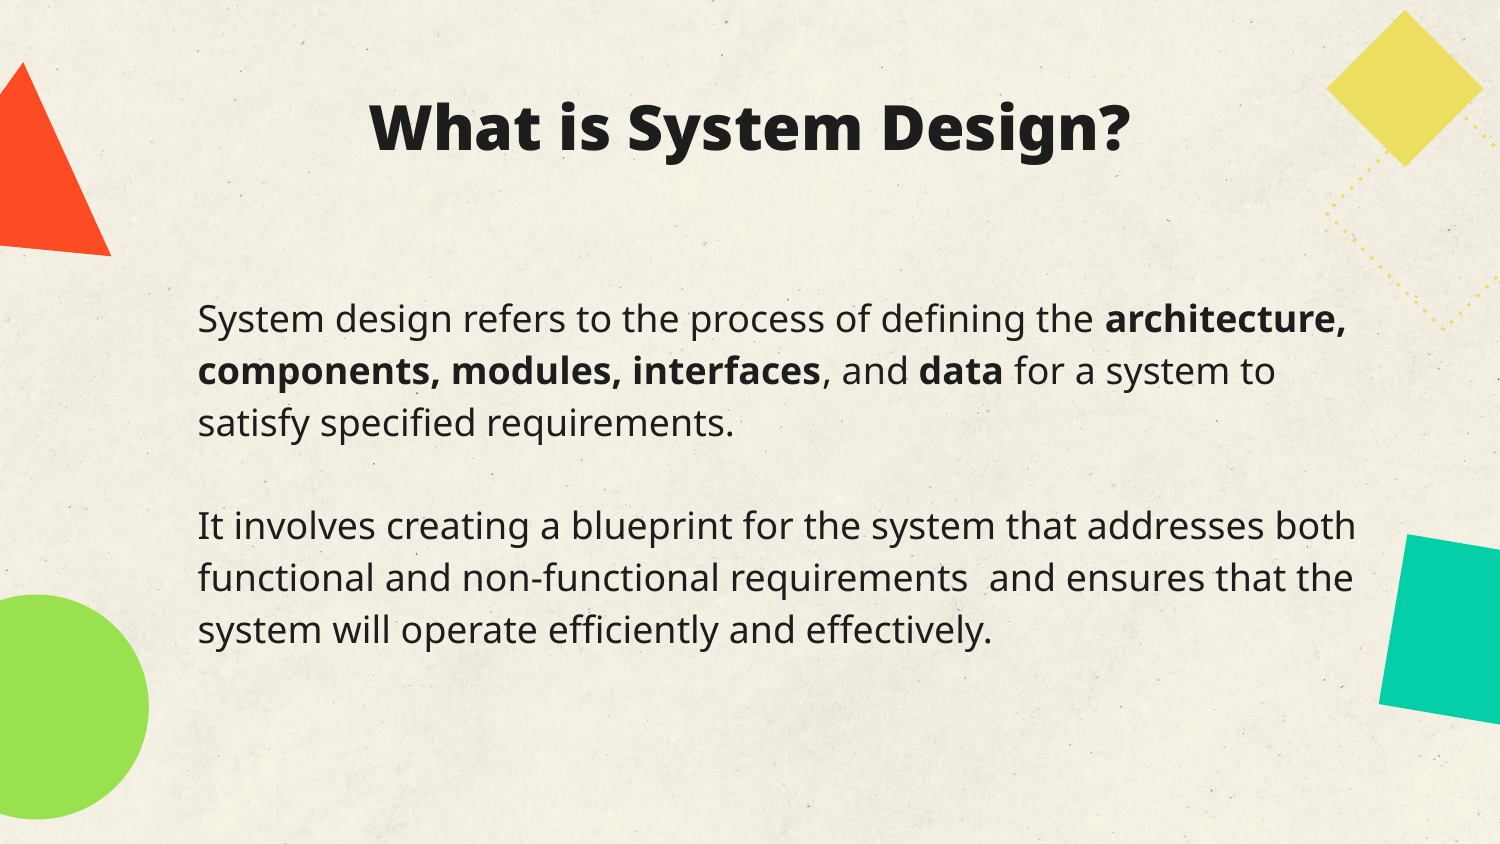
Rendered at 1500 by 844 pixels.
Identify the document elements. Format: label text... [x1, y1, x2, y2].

title What is System Design? [118, 72, 1382, 167]
subtitle System design refers to the process of defining the architecture, components, modules, interfaces, and data for a system to satisfy specified requirements. It involves creating a blueprint for the system that addresses both functional and non-functional requirements and ensures that the system will operate efficiently and effectively. [182, 273, 1395, 671]
